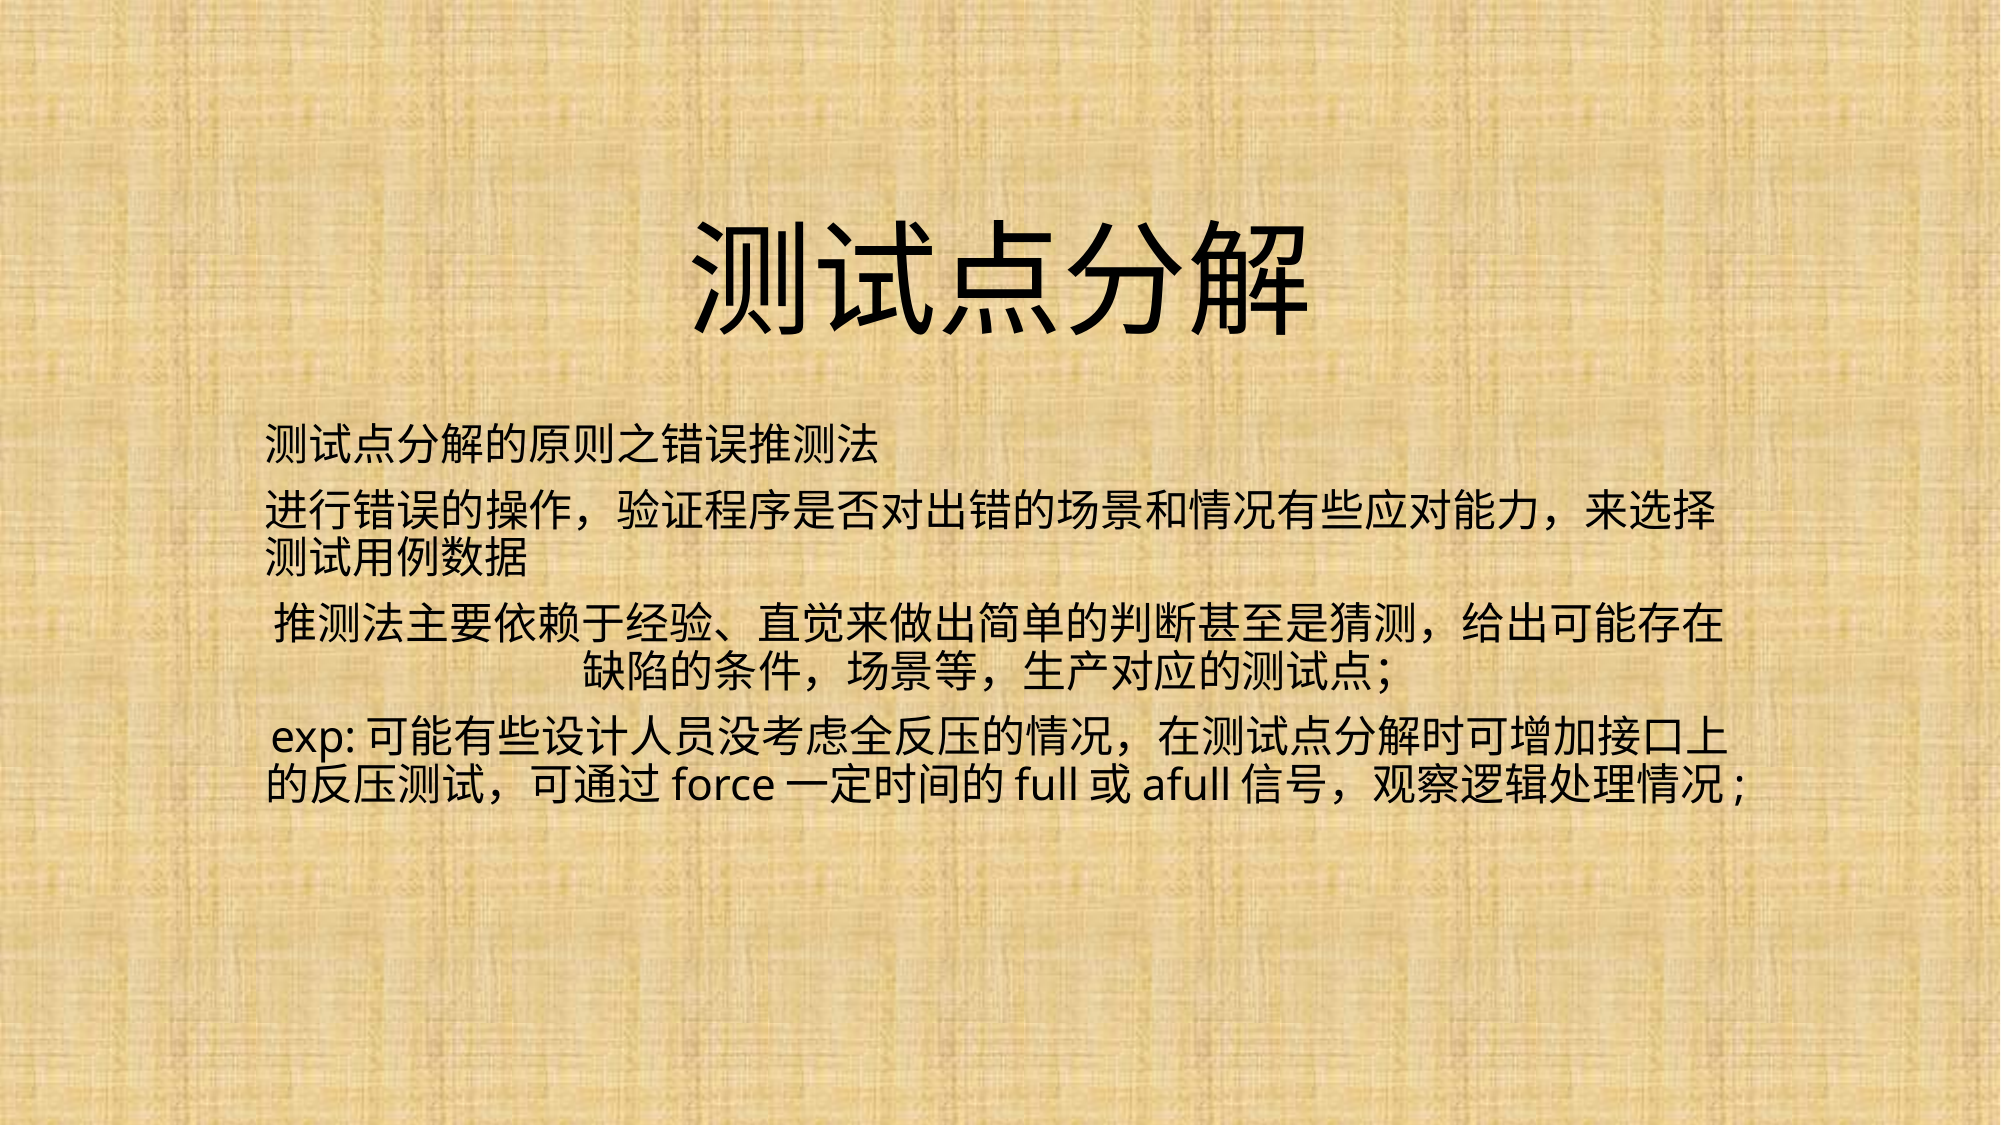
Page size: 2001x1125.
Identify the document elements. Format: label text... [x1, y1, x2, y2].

title 测试点分解 [249, 184, 1750, 360]
picture [0, 0, 2001, 1125]
subtitle 测试点分解的原则之错误推测法 进行错误的操作，验证程序是否对出错的场景和情况有些应对能力，来选择测试用例数据 推测法主要依赖于经验、直觉来做出简单的判断甚至是猜测，给出可能存在缺陷的条件，场景等，生产对应的测试点； exp:可能有些设计人员没考虑全反压的情况，在测试点分解时可增加接口上的反压测试，可通过force一定时间的full或afull信号，观察逻辑处理情况; [249, 414, 1750, 863]
